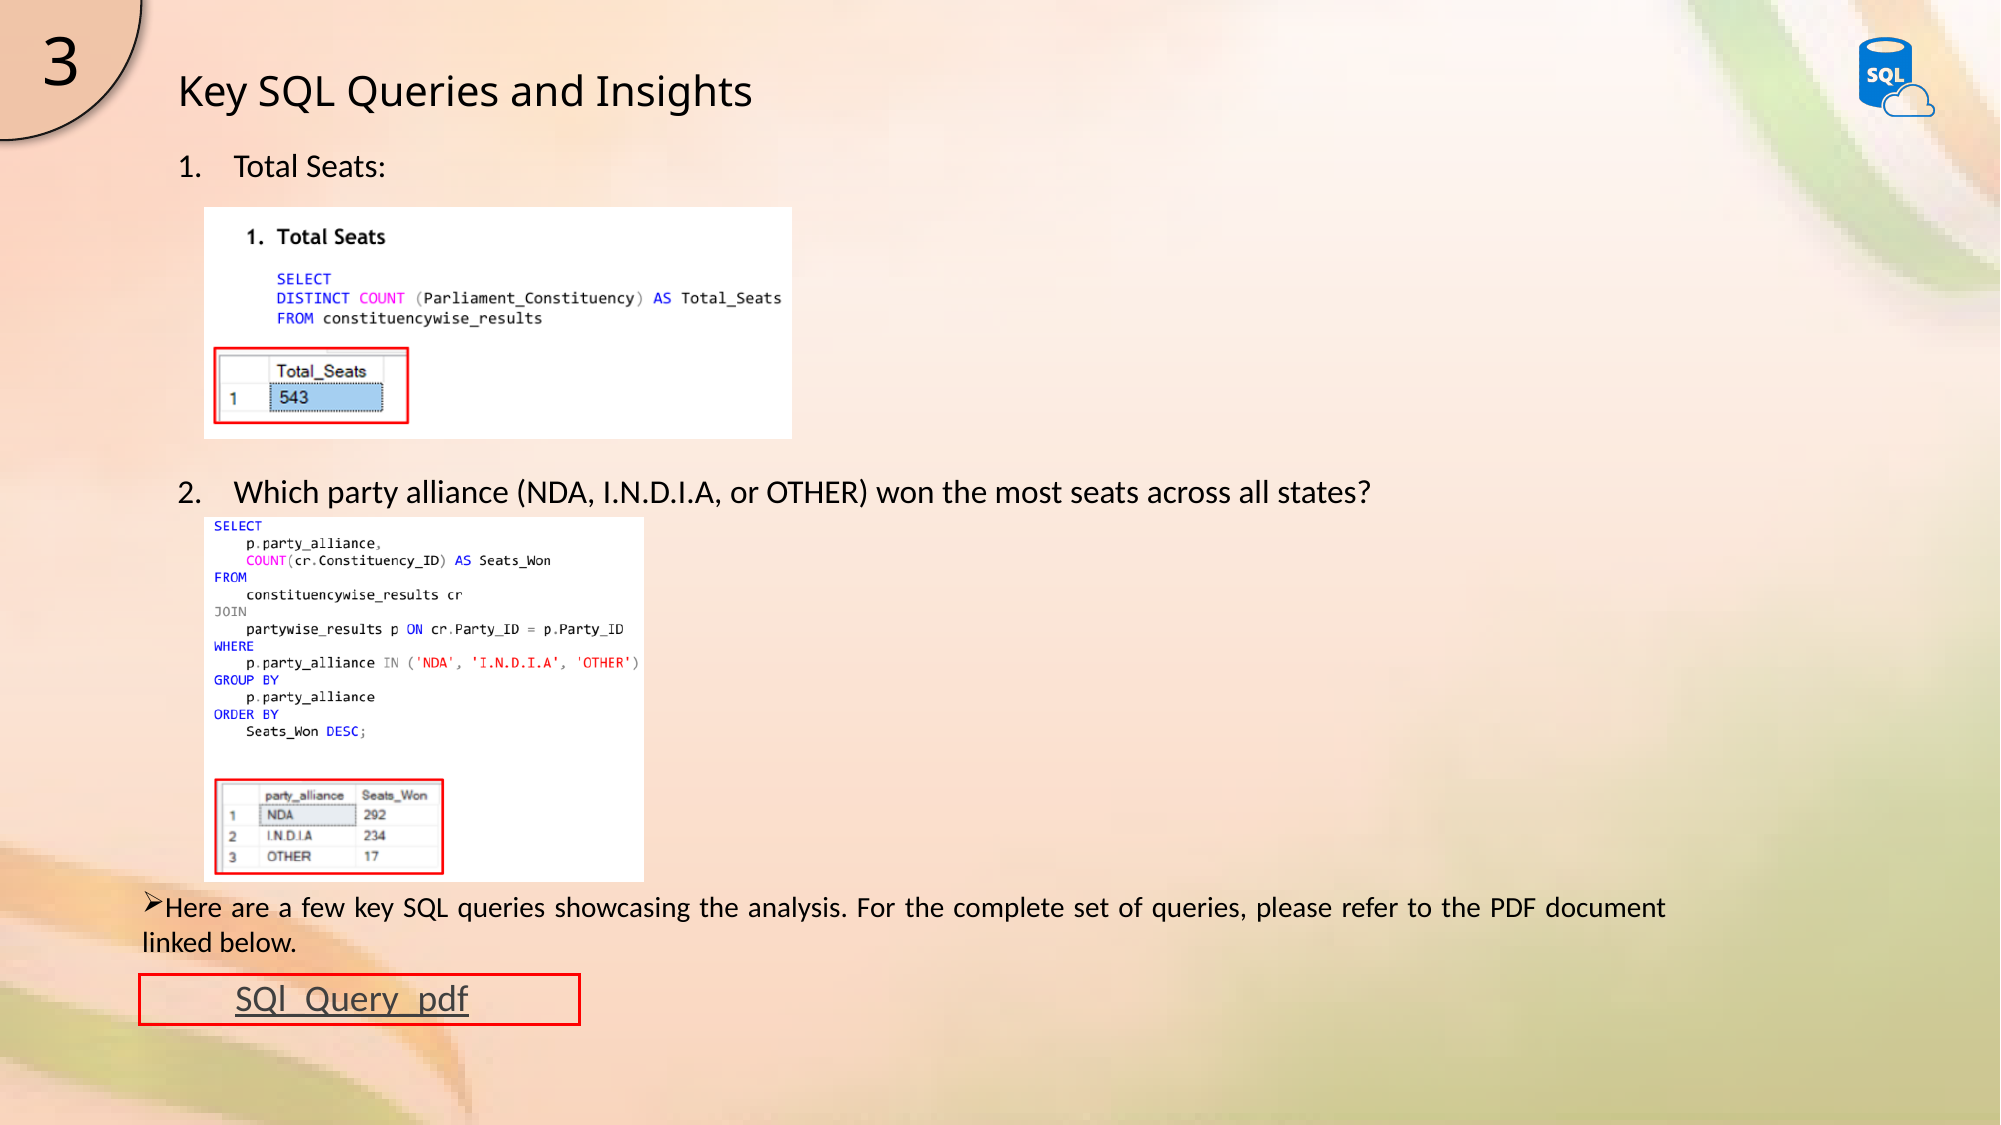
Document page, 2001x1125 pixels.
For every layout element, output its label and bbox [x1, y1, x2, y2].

picture [1857, 37, 1937, 117]
list [0, 0, 2000, 1125]
picture [204, 517, 644, 882]
picture [204, 207, 792, 439]
